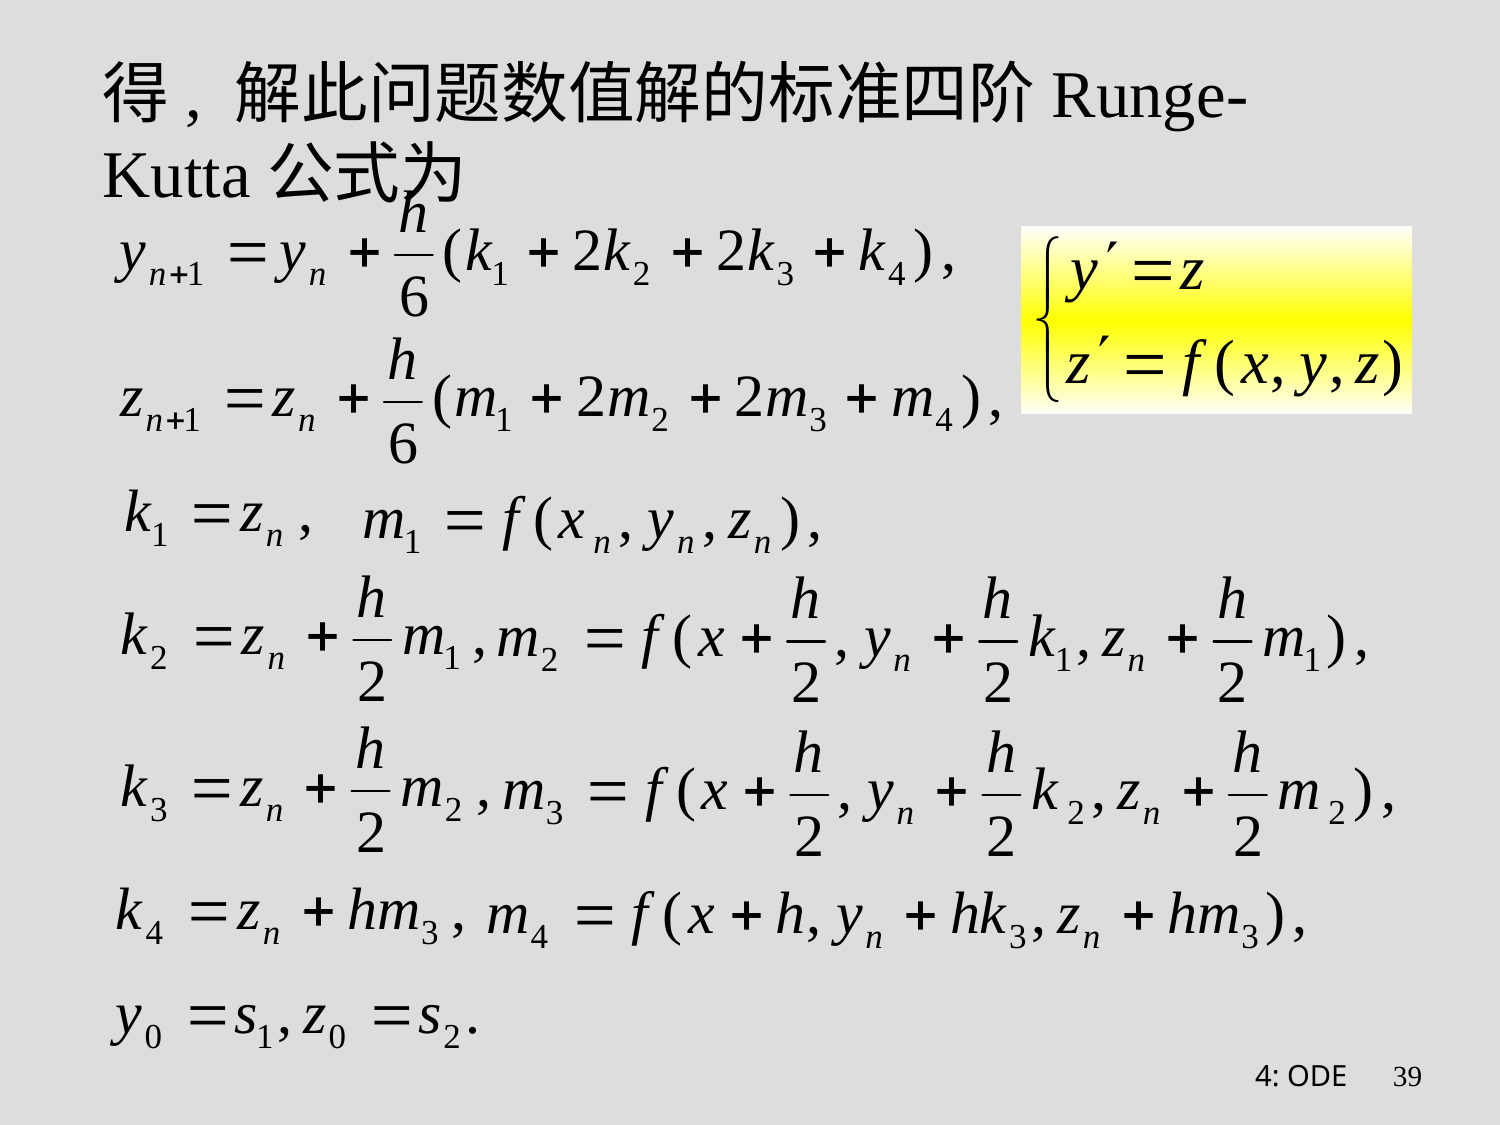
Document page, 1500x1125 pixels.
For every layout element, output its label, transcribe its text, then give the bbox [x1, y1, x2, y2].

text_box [106, 869, 478, 961]
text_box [487, 561, 1379, 713]
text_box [493, 714, 1409, 870]
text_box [111, 710, 503, 867]
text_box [1021, 225, 1413, 414]
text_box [477, 873, 1318, 964]
footer 4: ODE [887, 1049, 1362, 1125]
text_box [104, 174, 965, 324]
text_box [111, 559, 488, 710]
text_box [100, 973, 491, 1064]
slide_number 39 [1362, 1049, 1438, 1125]
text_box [115, 471, 321, 558]
title 得, 解此问题数值解的标准四阶Runge-Kutta公式为 [87, 37, 1401, 226]
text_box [353, 477, 835, 559]
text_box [108, 321, 1014, 477]
